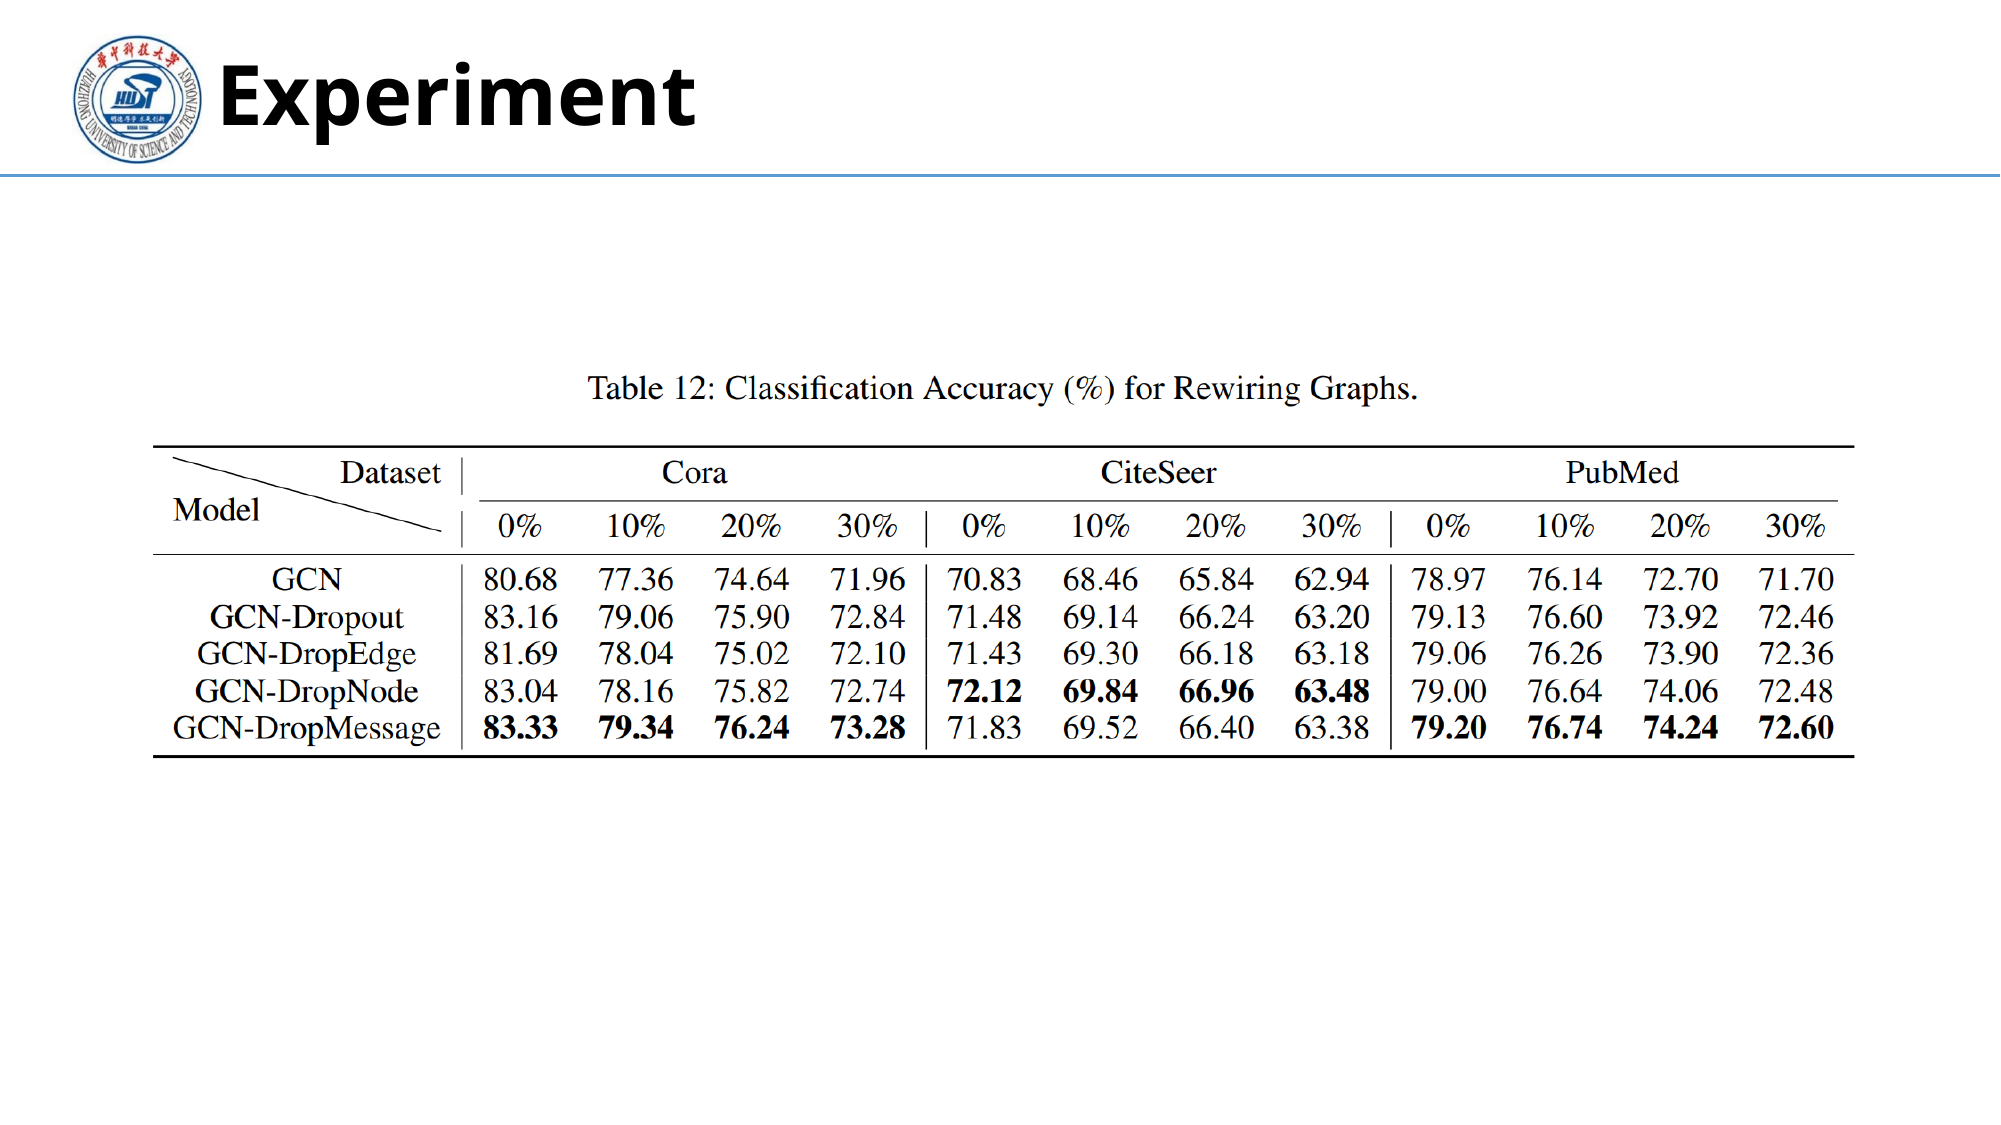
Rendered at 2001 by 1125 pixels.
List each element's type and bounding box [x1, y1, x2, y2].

text_box [72, 34, 847, 164]
picture [136, 345, 1863, 780]
